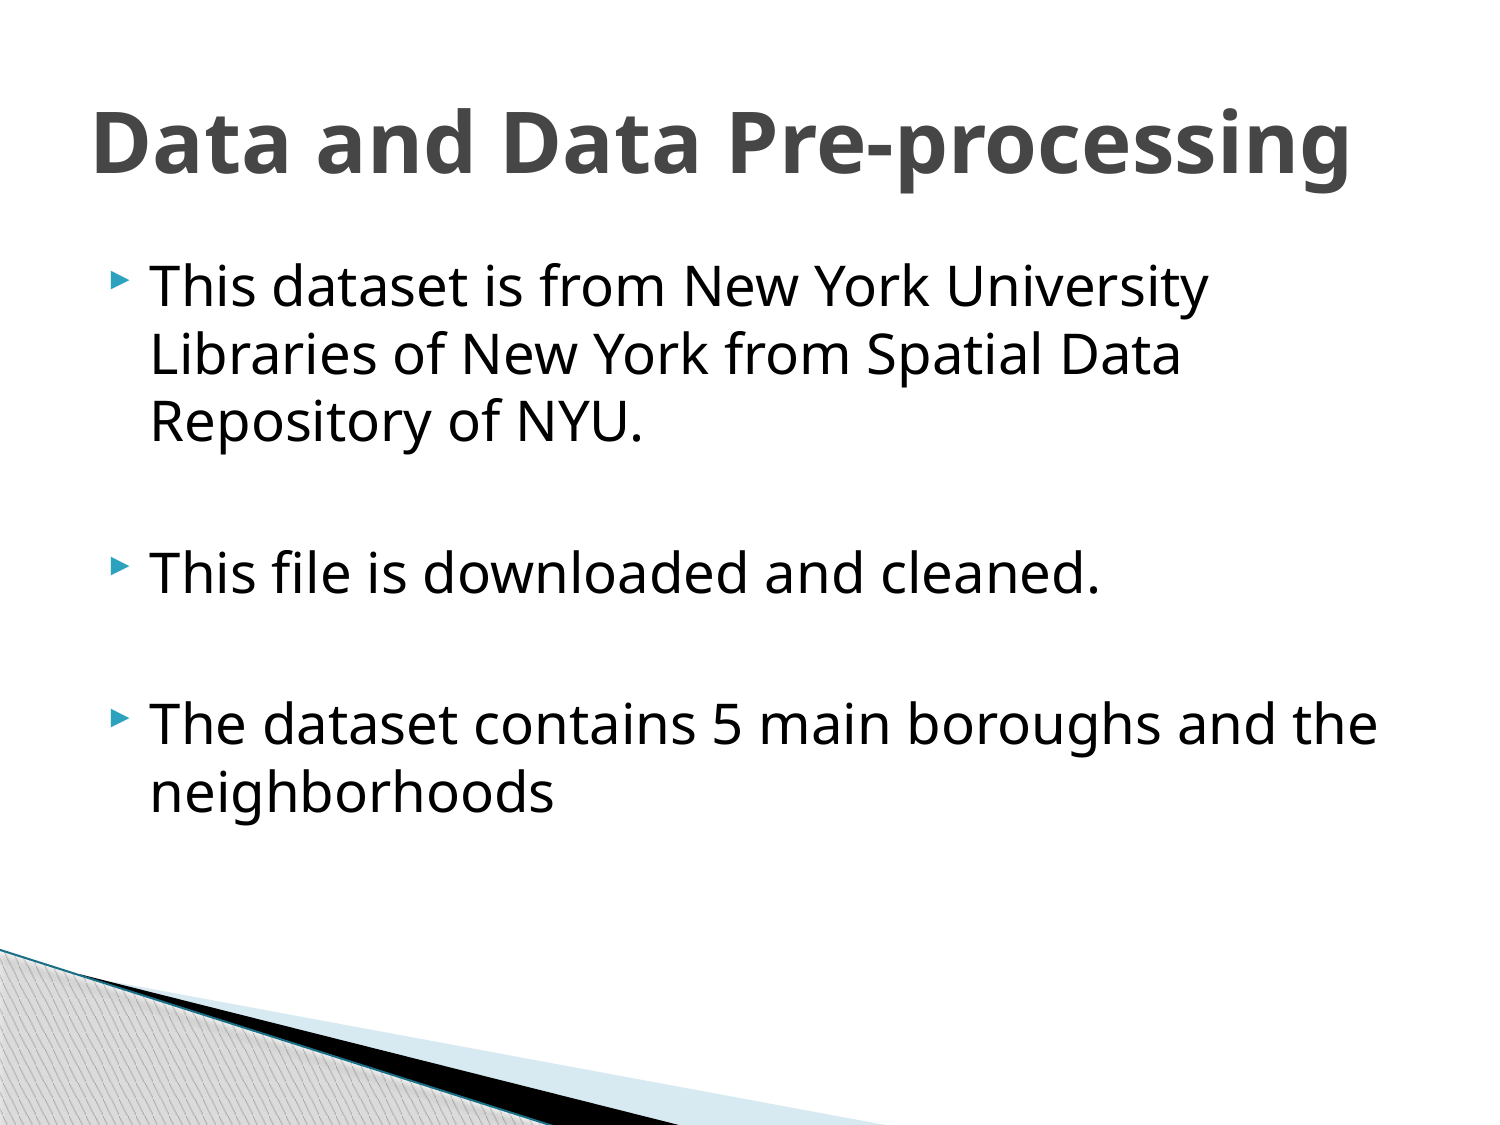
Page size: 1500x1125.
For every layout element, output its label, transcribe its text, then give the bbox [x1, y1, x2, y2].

title Data and Data Pre-processing [75, 45, 1425, 233]
list This dataset is from New York University Libraries of New York from Spatial Data Repository of NYU. This file is downloaded and cleaned. The dataset contains 5 main boroughs and the neighborhoods [75, 243, 1425, 986]
